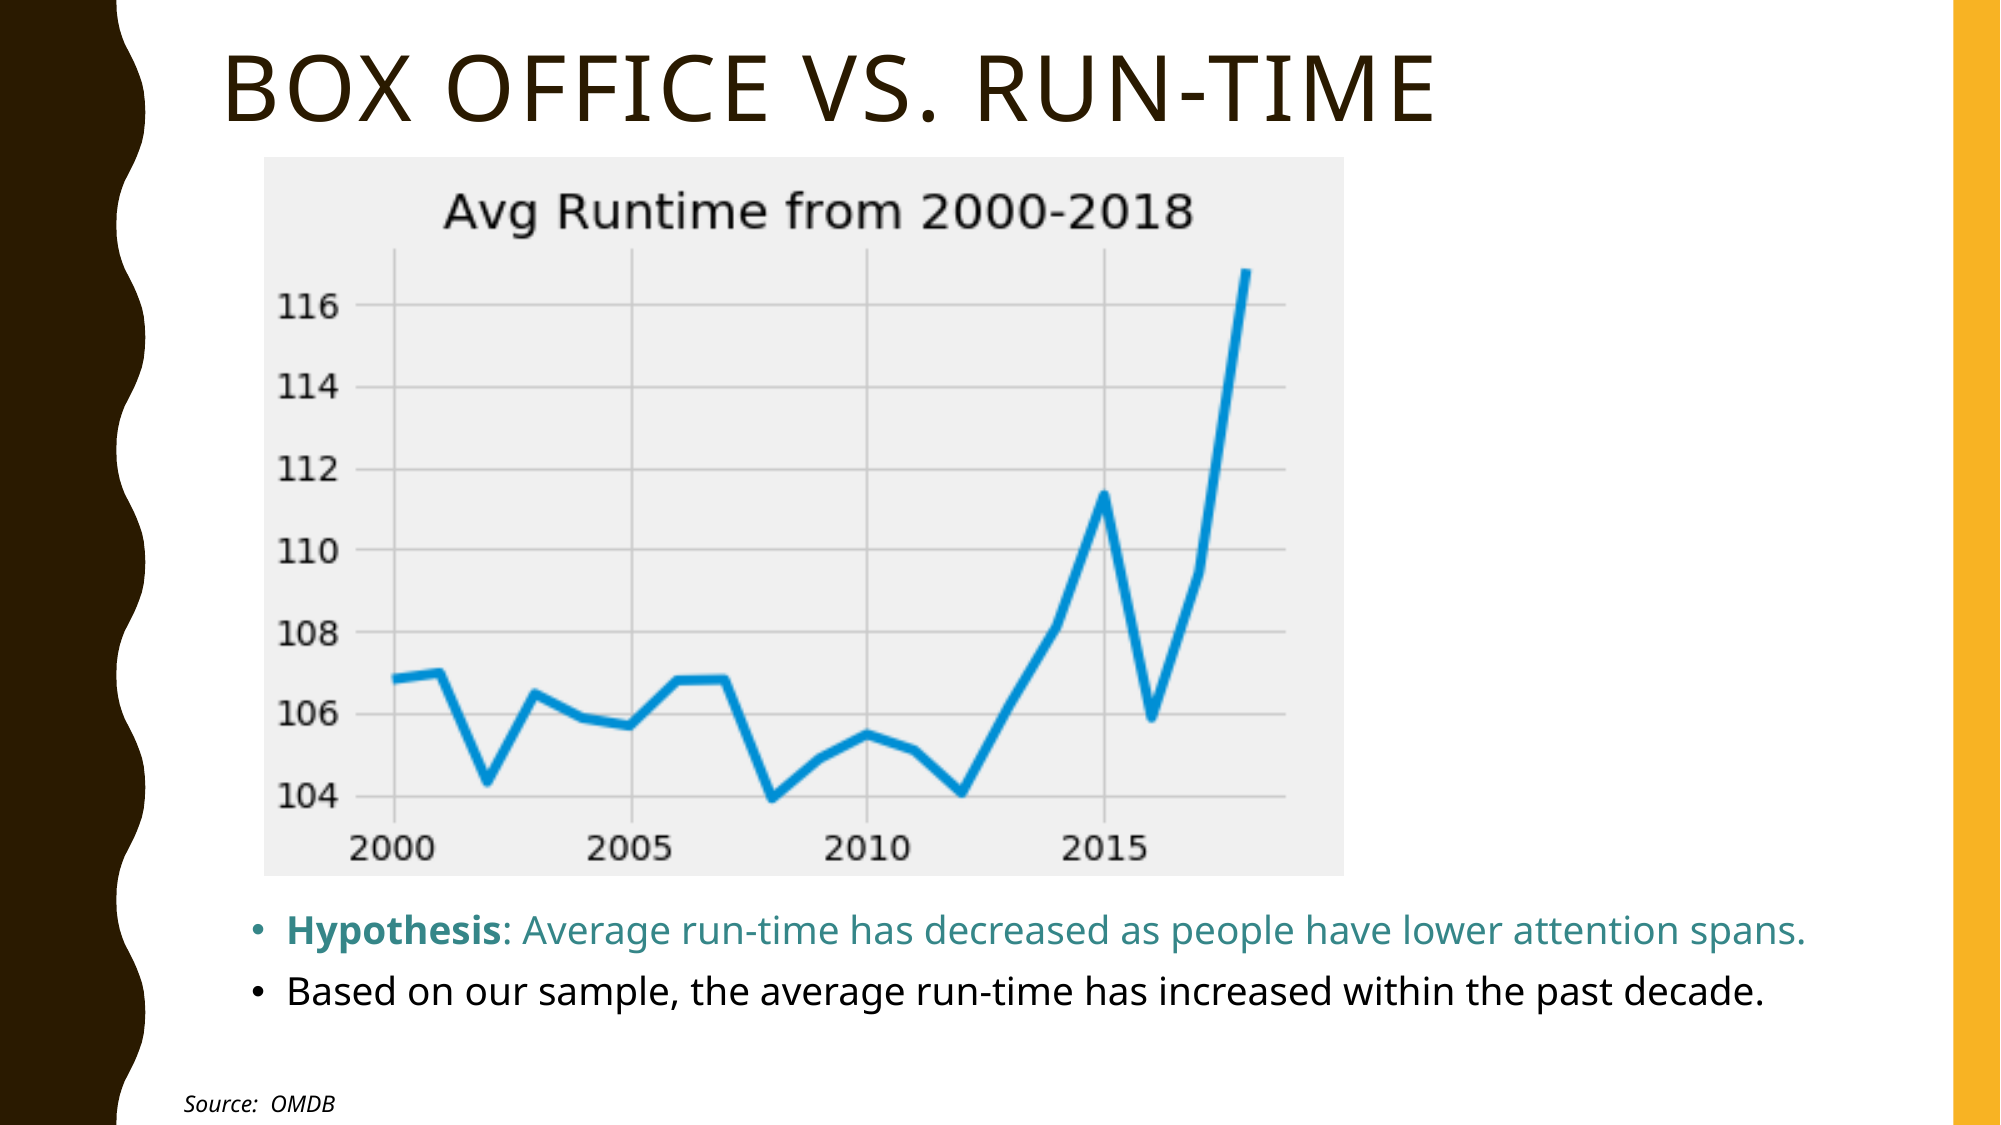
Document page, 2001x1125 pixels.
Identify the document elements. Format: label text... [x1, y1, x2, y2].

title Box office vs. RUN-TIME [205, 34, 1875, 280]
picture [264, 157, 1344, 876]
text_box Source: OMDB [169, 1082, 1914, 1125]
text_box Hypothesis: Average run-time has decreased as people have lower attention spans. Based on our sample, the average run-time has increased within the past decade. [236, 903, 1837, 1082]
